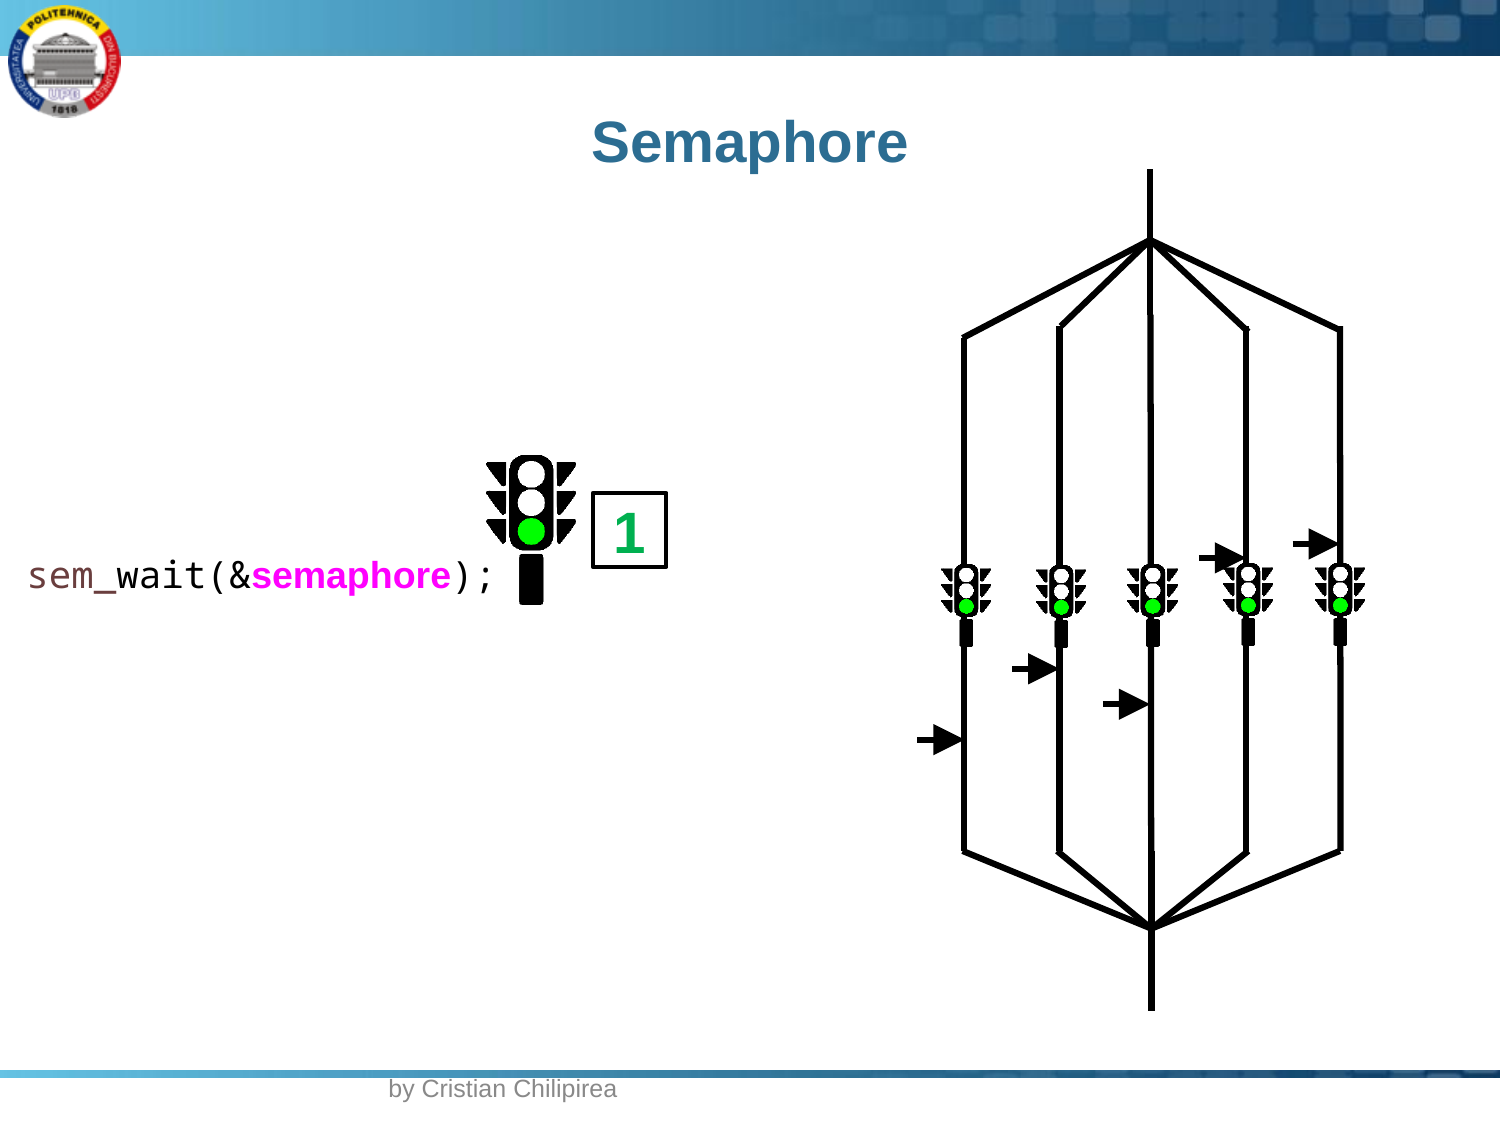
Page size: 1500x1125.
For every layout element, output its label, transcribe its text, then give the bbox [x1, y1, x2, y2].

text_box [1153, 850, 1249, 929]
picture [1036, 564, 1087, 649]
title Semaphore [51, 102, 1449, 178]
text_box 1 [591, 491, 668, 569]
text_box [1249, 850, 1341, 929]
picture [1127, 563, 1178, 648]
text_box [1056, 850, 1152, 929]
footer by Cristian Chilipirea [373, 1074, 1127, 1111]
text_box sem_wait(&semaphore); [11, 543, 481, 604]
picture [486, 455, 576, 605]
picture [0, 0, 1500, 118]
picture [1315, 562, 1365, 647]
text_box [962, 239, 1148, 339]
picture [940, 563, 991, 648]
picture [0, 1070, 1500, 1078]
picture [1223, 562, 1274, 647]
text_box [962, 850, 1055, 929]
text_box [1151, 239, 1341, 331]
